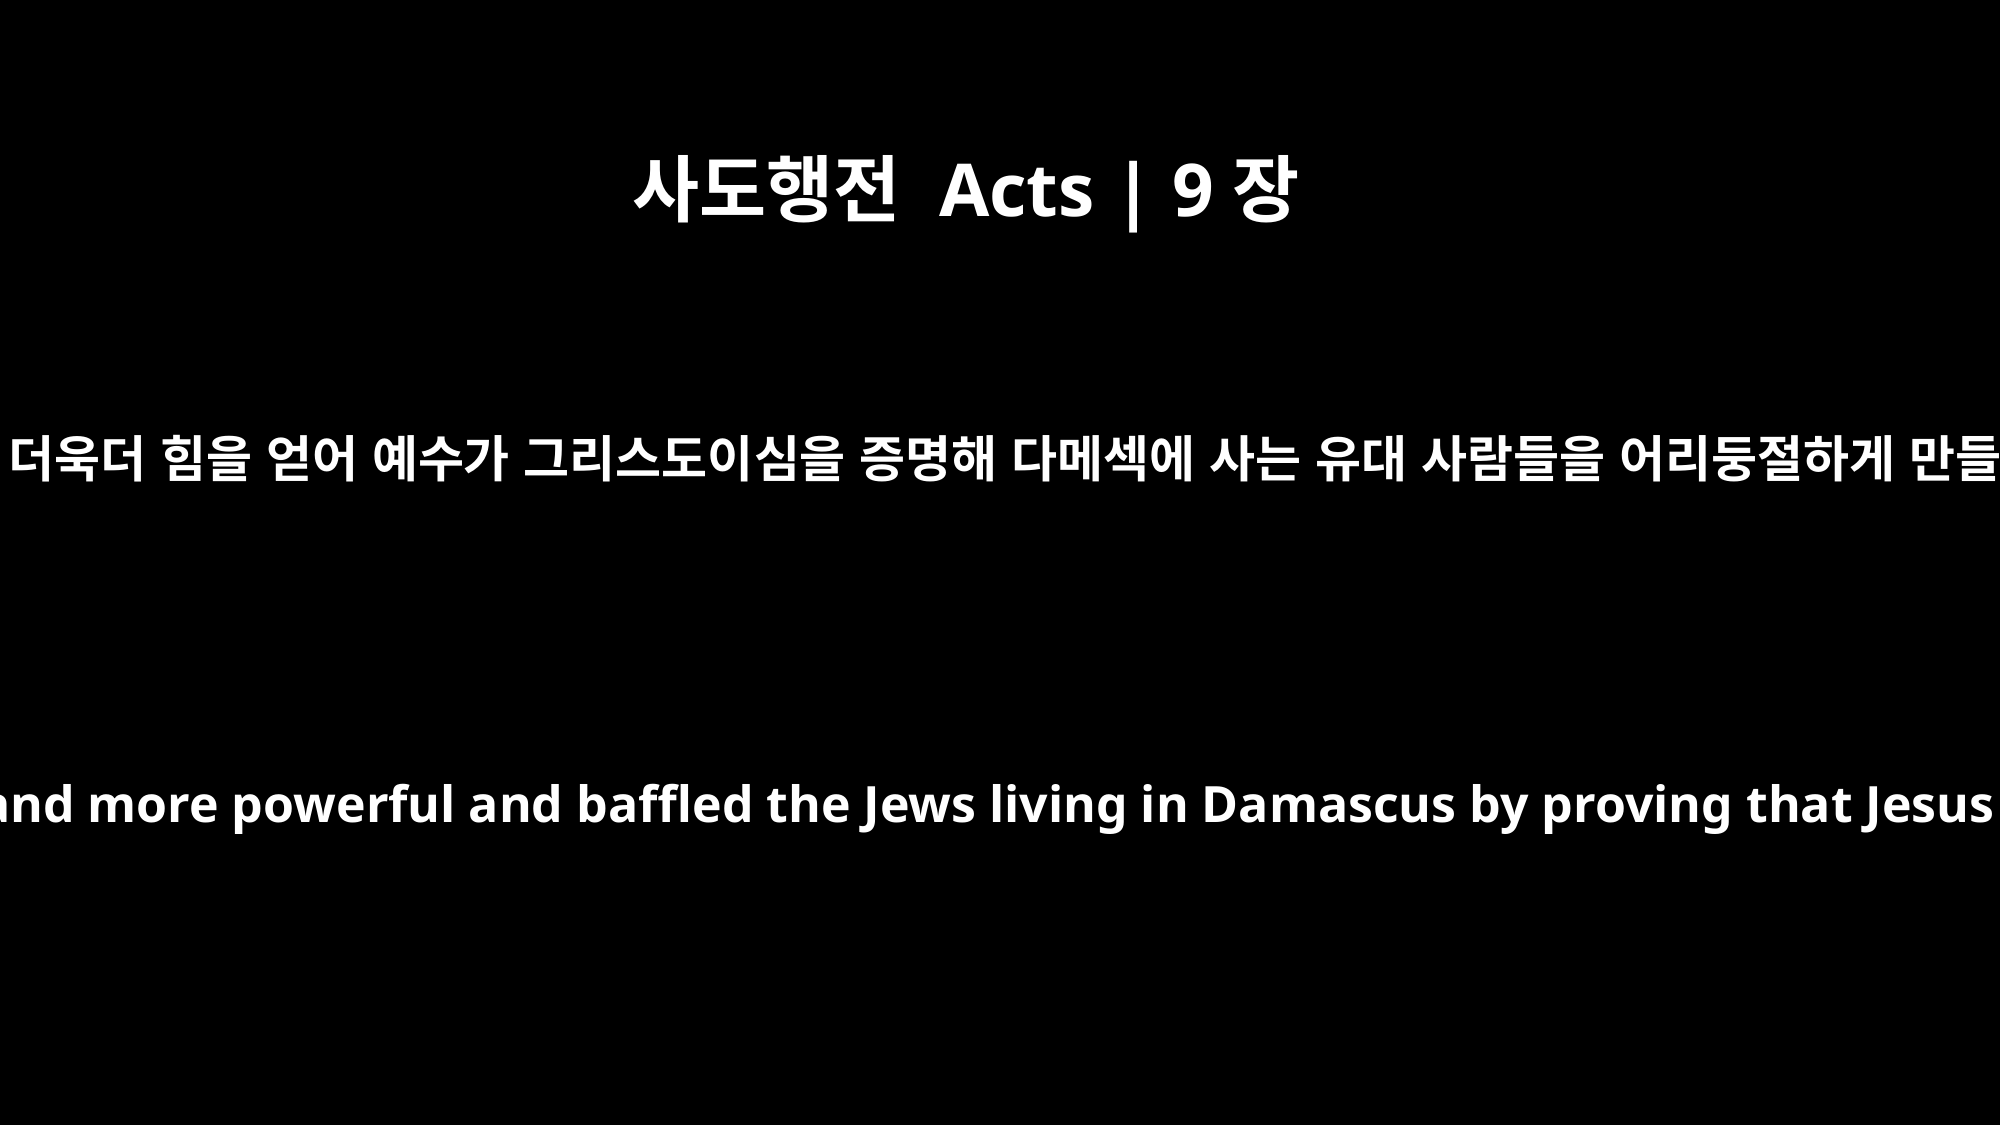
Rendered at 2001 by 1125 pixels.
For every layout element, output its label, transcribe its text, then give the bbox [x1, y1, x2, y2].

text_box Yet Saul grew more and more powerful and baffled the Jews living in Damascus by proving that Jesus is the Christ. [0, 764, 2000, 840]
text_box 사도행전 Acts | 9장 [617, 136, 1315, 239]
text_box 22 그러나 사울은 더욱더 힘을 얻어 예수가 그리스도이심을 증명해 다메섹에 사는 유대 사람들을 어리둥절하게 만들었습니다. [0, 359, 2000, 495]
